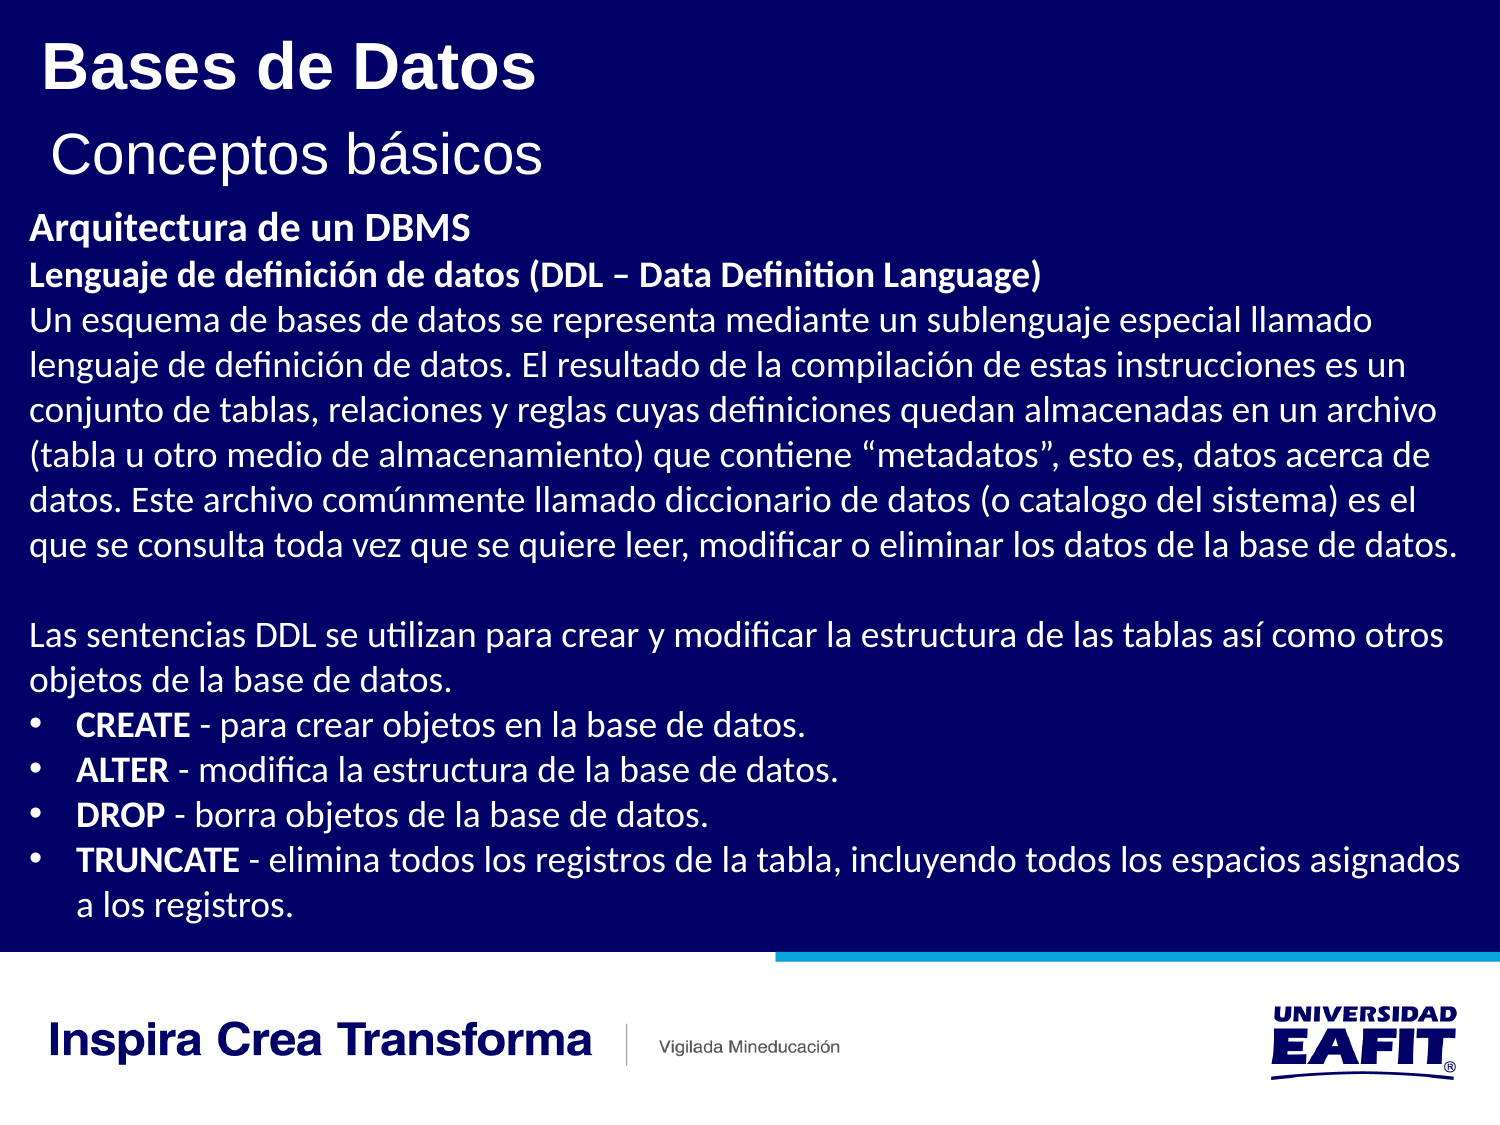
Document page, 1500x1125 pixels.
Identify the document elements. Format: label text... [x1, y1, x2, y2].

text_box Bases de Datos [27, 15, 1163, 111]
text_box Conceptos básicos [35, 111, 604, 192]
text_box Arquitectura de un DBMS Lenguaje de definición de datos (DDL – Data Definition Language) Un esquema de bases de datos se representa mediante un sublenguaje especial llamado lenguaje de definición de datos. El resultado de la compilación de estas instrucciones es un conjunto de tablas, relaciones y reglas cuyas definiciones quedan almacenadas en un archivo (tabla u otro medio de almacenamiento) que contiene “metadatos”, esto es, datos acerca de datos. Este archivo comúnmente llamado diccionario de datos (o catalogo del sistema) es el que se consulta toda vez que se quiere leer, modificar o eliminar los datos de la base de datos. Las sentencias DDL se utilizan para crear y modificar la estructura de las tablas así como otros objetos de la base de datos. CREATE - para crear objetos en la base de datos. ALTER - modifica la estructura de la base de datos. DROP - borra objetos de la base de datos. TRUNCATE - elimina todos los registros de la tabla, incluyendo todos los espacios asignados a los registros. [14, 192, 1494, 978]
picture [0, 0, 1500, 1125]
